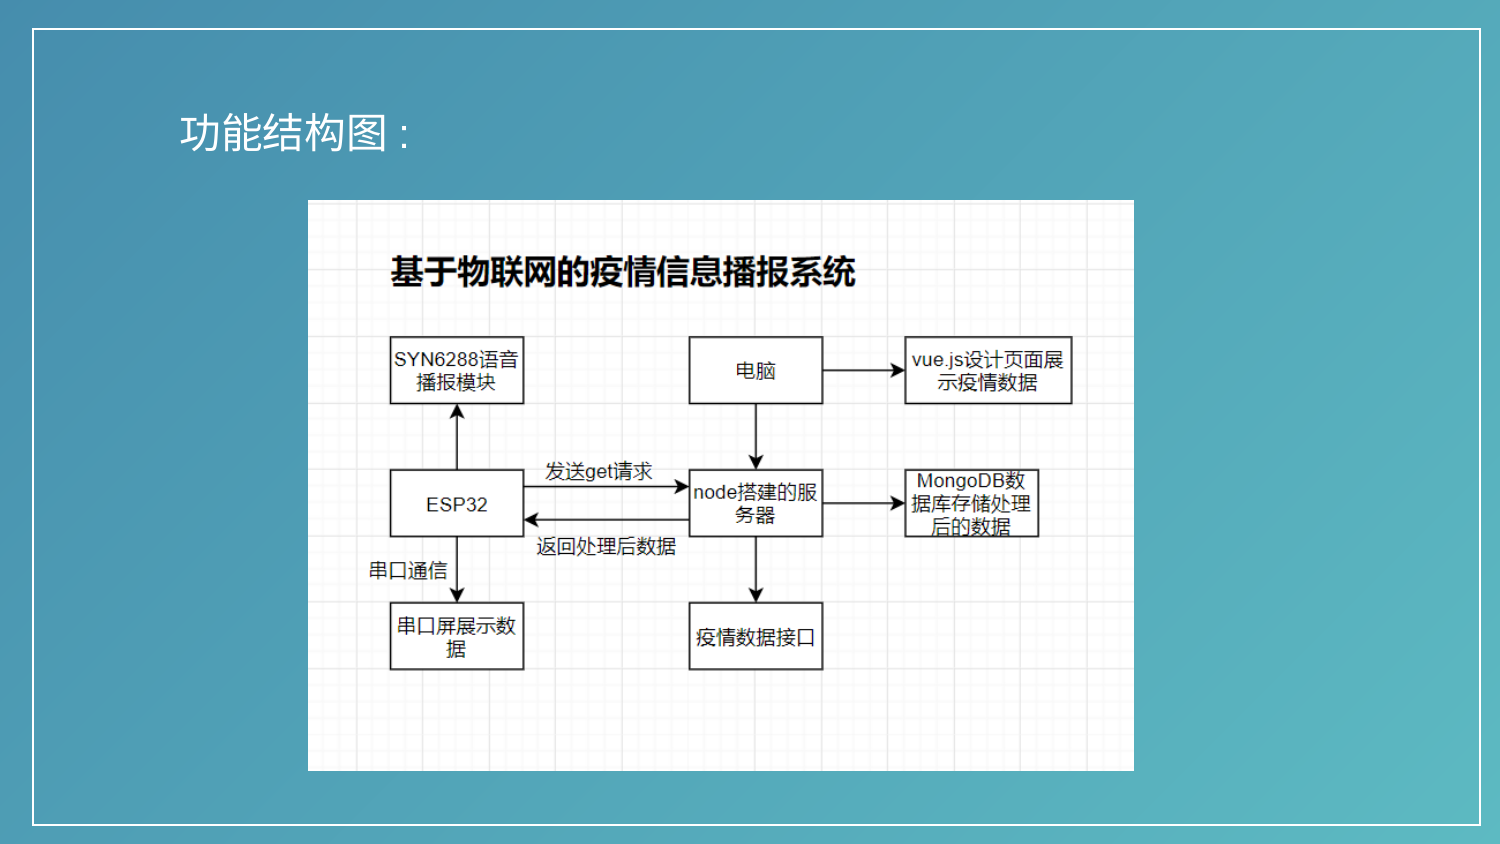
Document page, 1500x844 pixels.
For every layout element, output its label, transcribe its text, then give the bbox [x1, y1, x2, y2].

picture [308, 200, 1134, 771]
text_box 功能结构图: [164, 99, 611, 165]
